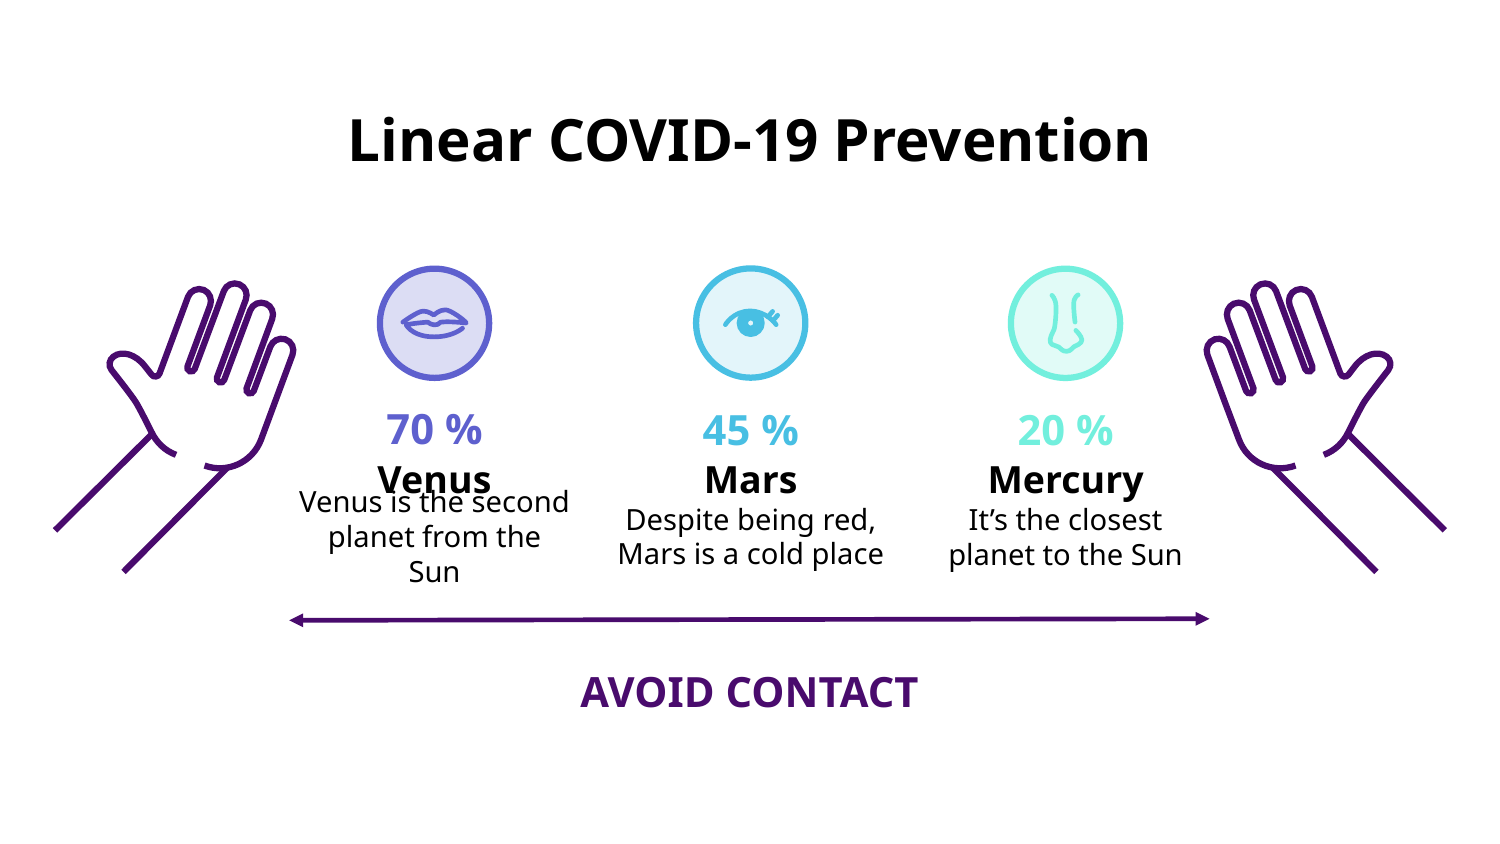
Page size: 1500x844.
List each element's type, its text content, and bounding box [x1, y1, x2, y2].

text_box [916, 268, 1216, 573]
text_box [601, 268, 901, 573]
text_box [54, 281, 296, 573]
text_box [283, 268, 586, 573]
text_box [1220, 281, 1446, 573]
text_box AVOID CONTACT [509, 648, 989, 733]
title Linear COVID-19 Prevention [118, 88, 1382, 173]
